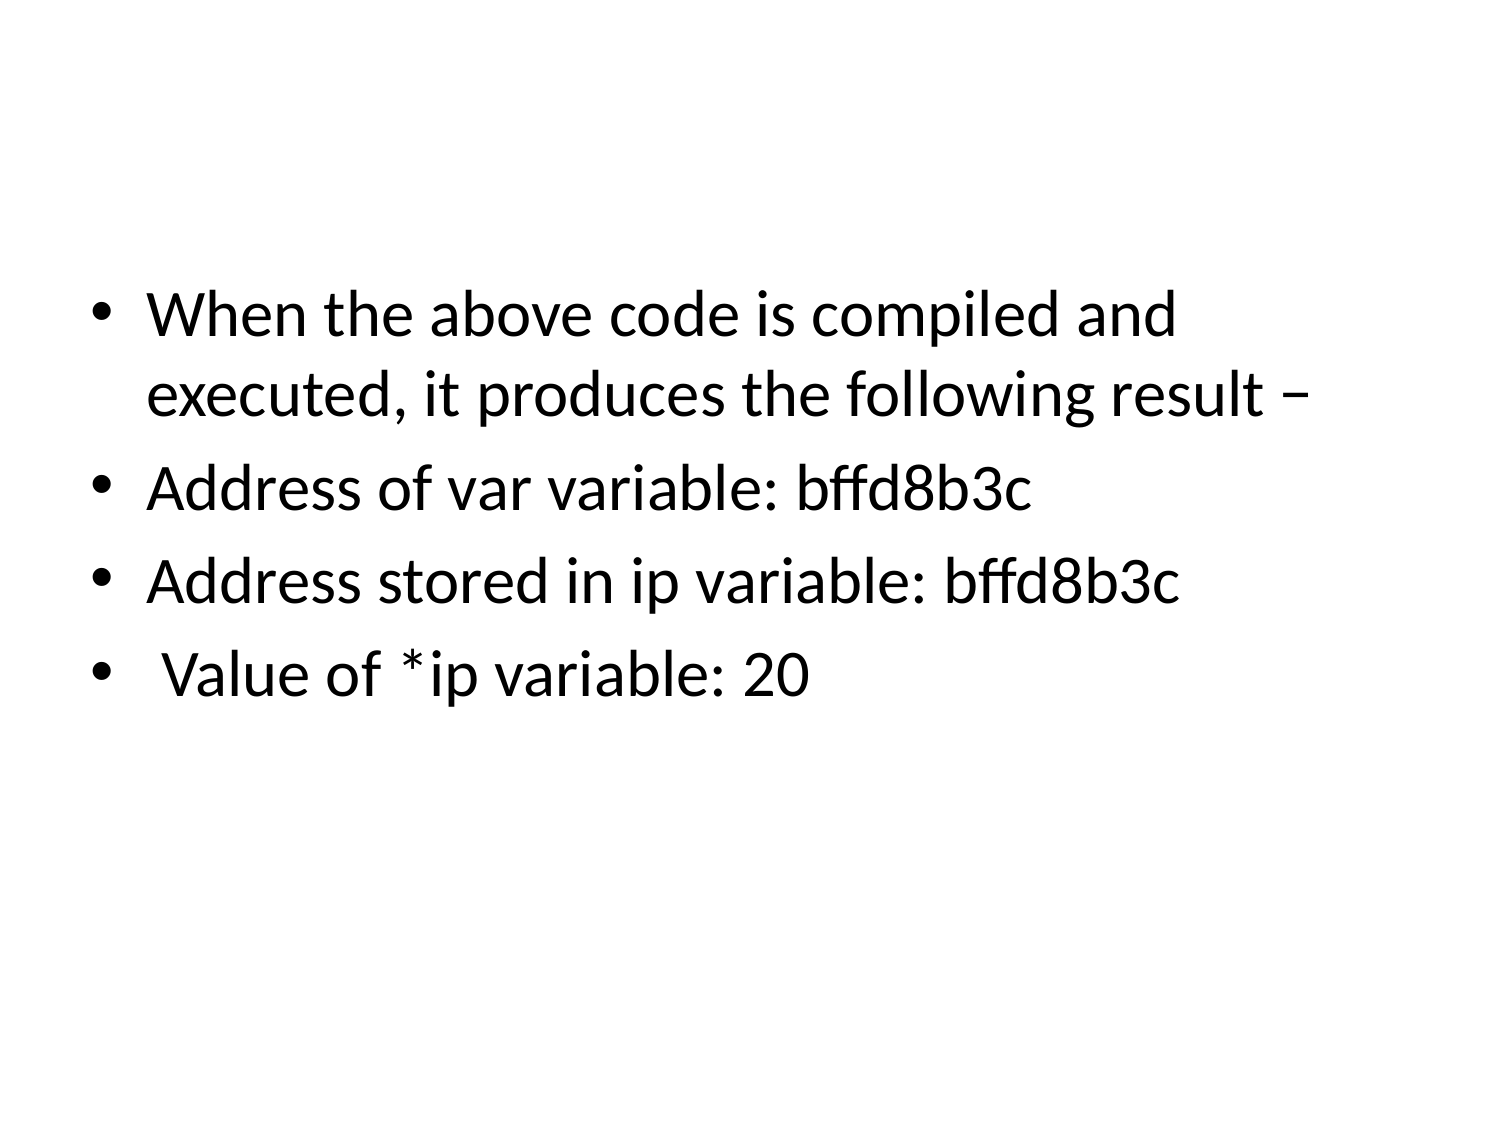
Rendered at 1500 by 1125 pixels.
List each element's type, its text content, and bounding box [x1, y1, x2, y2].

list When the above code is compiled and executed, it produces the following result − Address of var variable: bffd8b3c Address stored in ip variable: bffd8b3c Value of *ip variable: 20 [75, 262, 1425, 1005]
